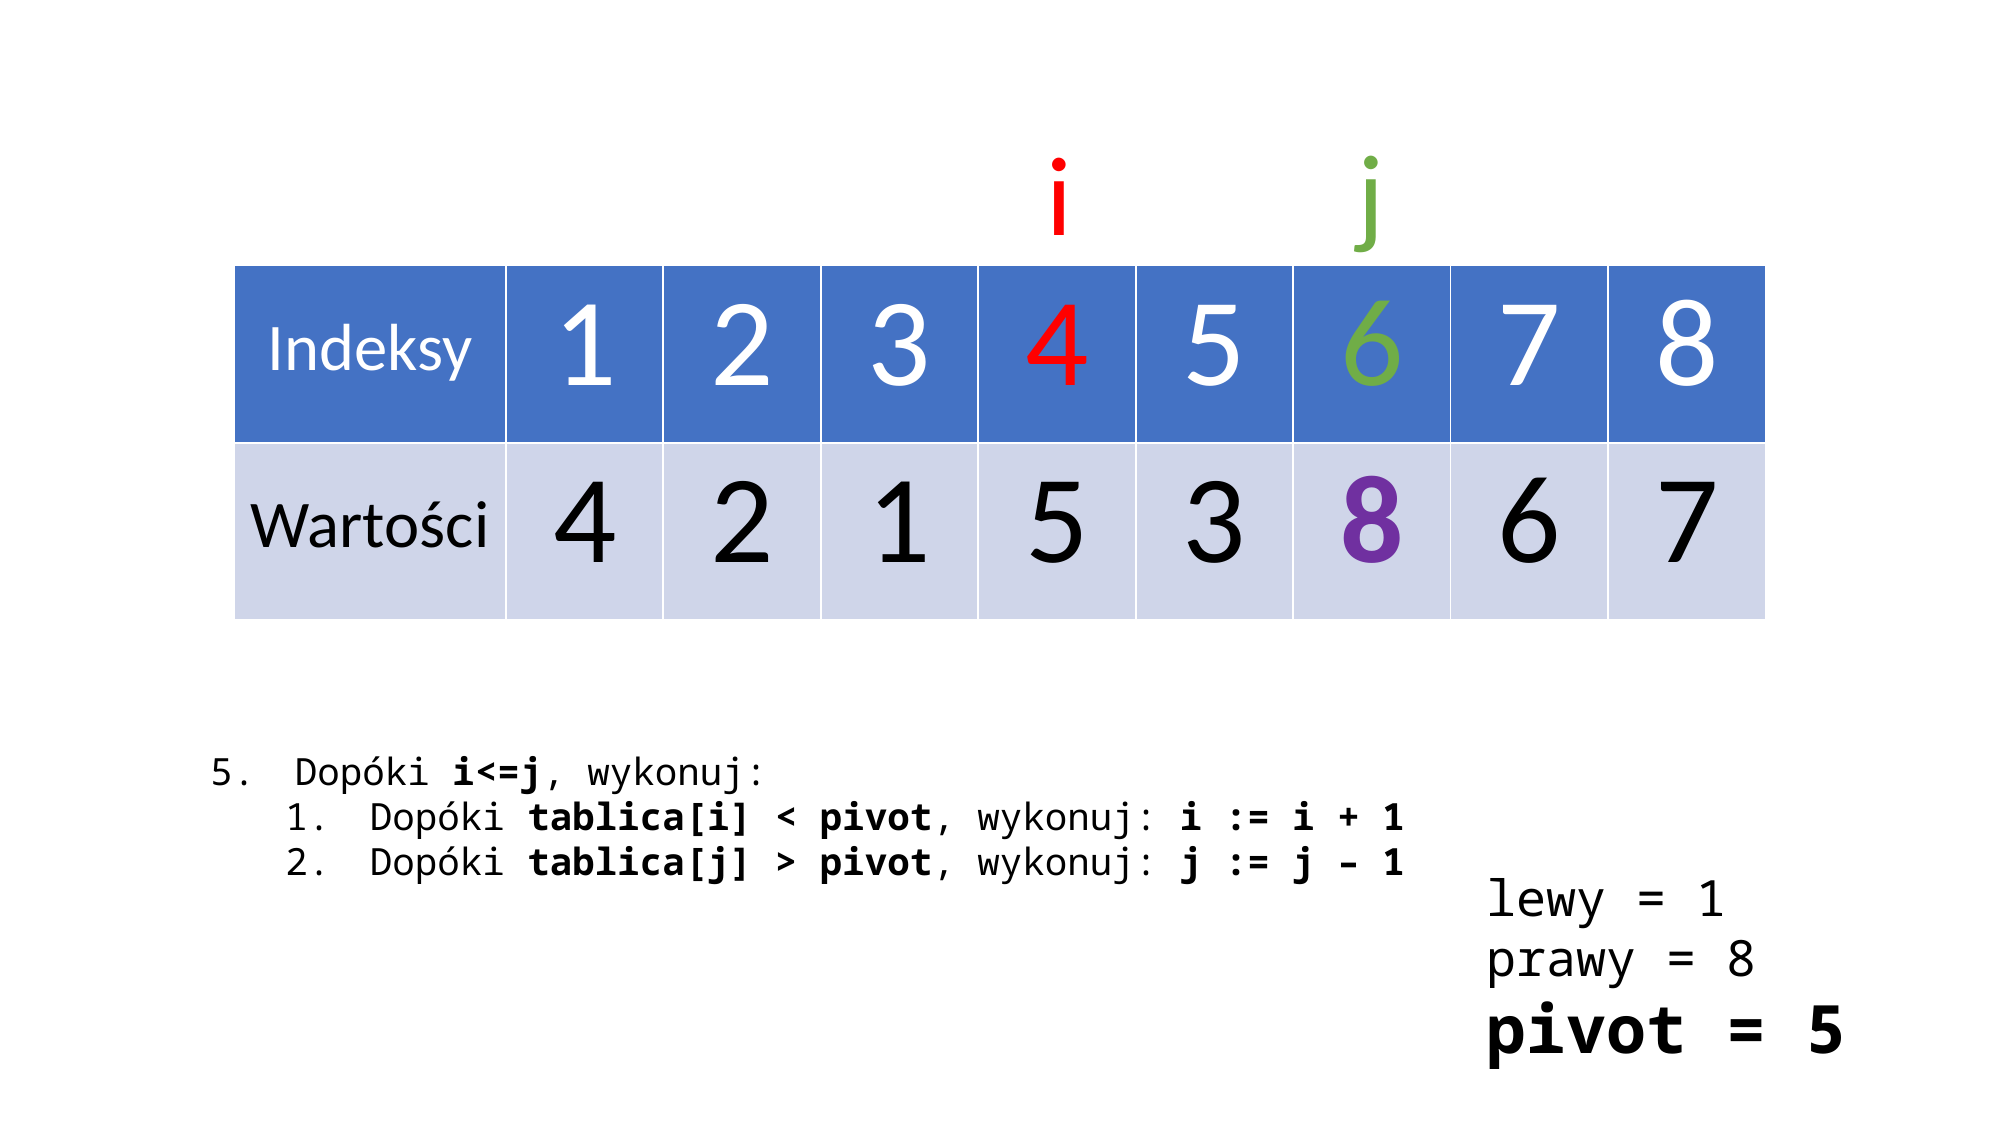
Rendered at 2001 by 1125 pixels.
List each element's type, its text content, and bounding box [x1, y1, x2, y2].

table_header 8 [1609, 266, 1765, 442]
table_cell 5 [979, 444, 1135, 619]
table_cell 8 [1294, 444, 1450, 619]
table_header 2 [664, 266, 820, 442]
table_header 6 [1294, 266, 1450, 442]
table_cell 2 [664, 444, 820, 619]
text_box i [1031, 115, 1088, 266]
table_header 4 [979, 266, 1135, 442]
table_header 3 [822, 266, 977, 442]
table_header Indeksy [235, 266, 505, 442]
table_header 5 [1137, 266, 1292, 442]
table_cell 3 [1137, 444, 1292, 619]
table_cell 4 [507, 444, 662, 619]
table_cell 7 [1609, 444, 1765, 619]
table_cell 6 [1451, 444, 1607, 619]
table_header 7 [1451, 266, 1607, 442]
text_box Dopóki i<=j, wykonuj: Dopóki tablica[i] < pivot, wykonuj: i := i + 1 Dopóki tablica[j] > pivot, wykonuj: j := j – 1 Jeżeli i > j, to wyjdź z pętli Zamień(tablica[i], tablica[j]) i := i + 1 j := j - 1 [195, 740, 1420, 1116]
table_cell Wartości [235, 444, 505, 619]
text_box lewy = 1 prawy = 8 pivot = 5 [1471, 859, 1862, 1075]
text_box j [1342, 113, 1400, 264]
table_header 1 [507, 266, 662, 442]
table_cell 1 [822, 444, 977, 619]
